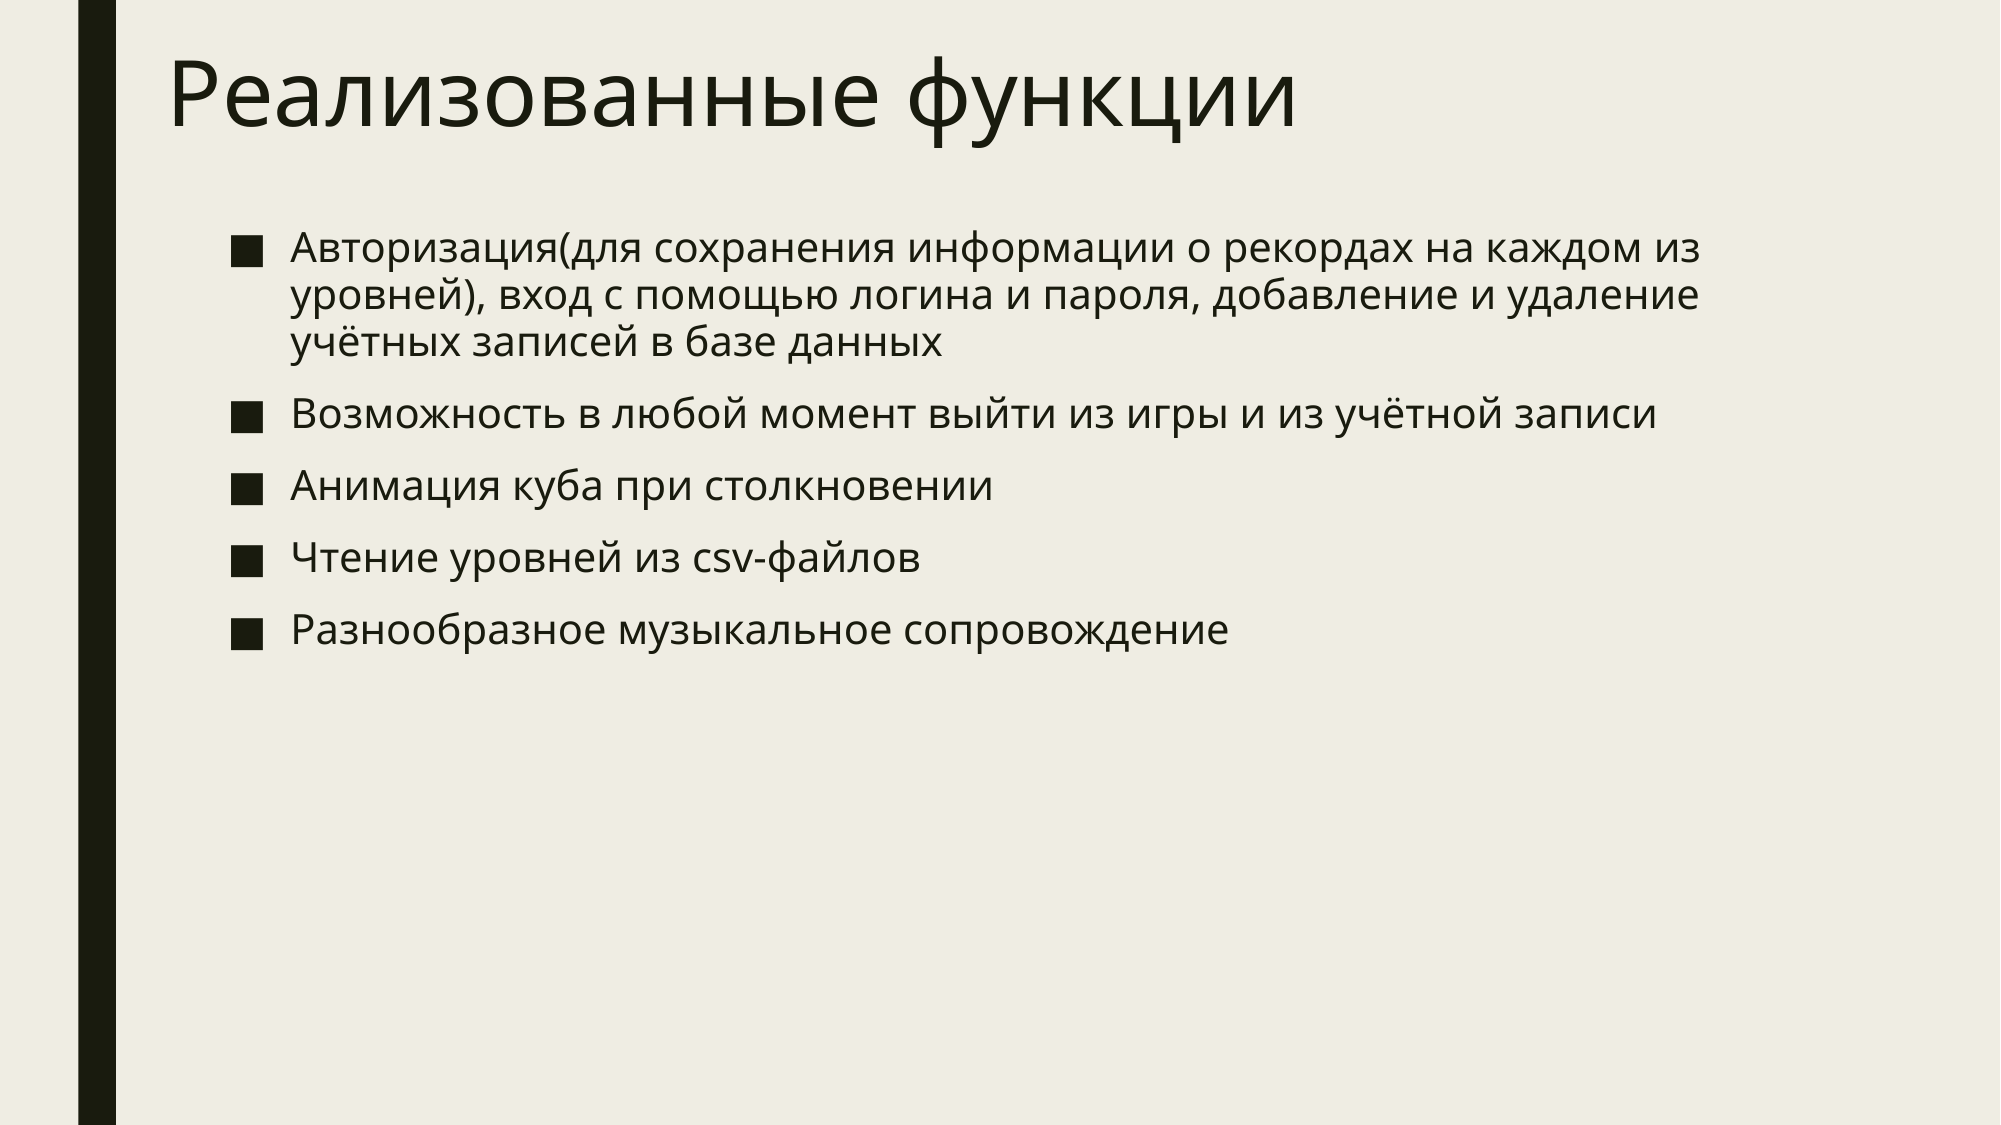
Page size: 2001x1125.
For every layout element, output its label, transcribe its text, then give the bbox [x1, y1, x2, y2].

list Авторизация(для сохранения информации о рекордах на каждом из уровней), вход с помощью логина и пароля, добавление и удаление учётных записей в базе данных Возможность в любой момент выйти из игры и из учётной записи Анимация куба при столкновении Чтение уровней из csv-файлов Разнообразное музыкальное сопровождение [212, 217, 1788, 805]
title Реализованные функции [151, 40, 1727, 285]
